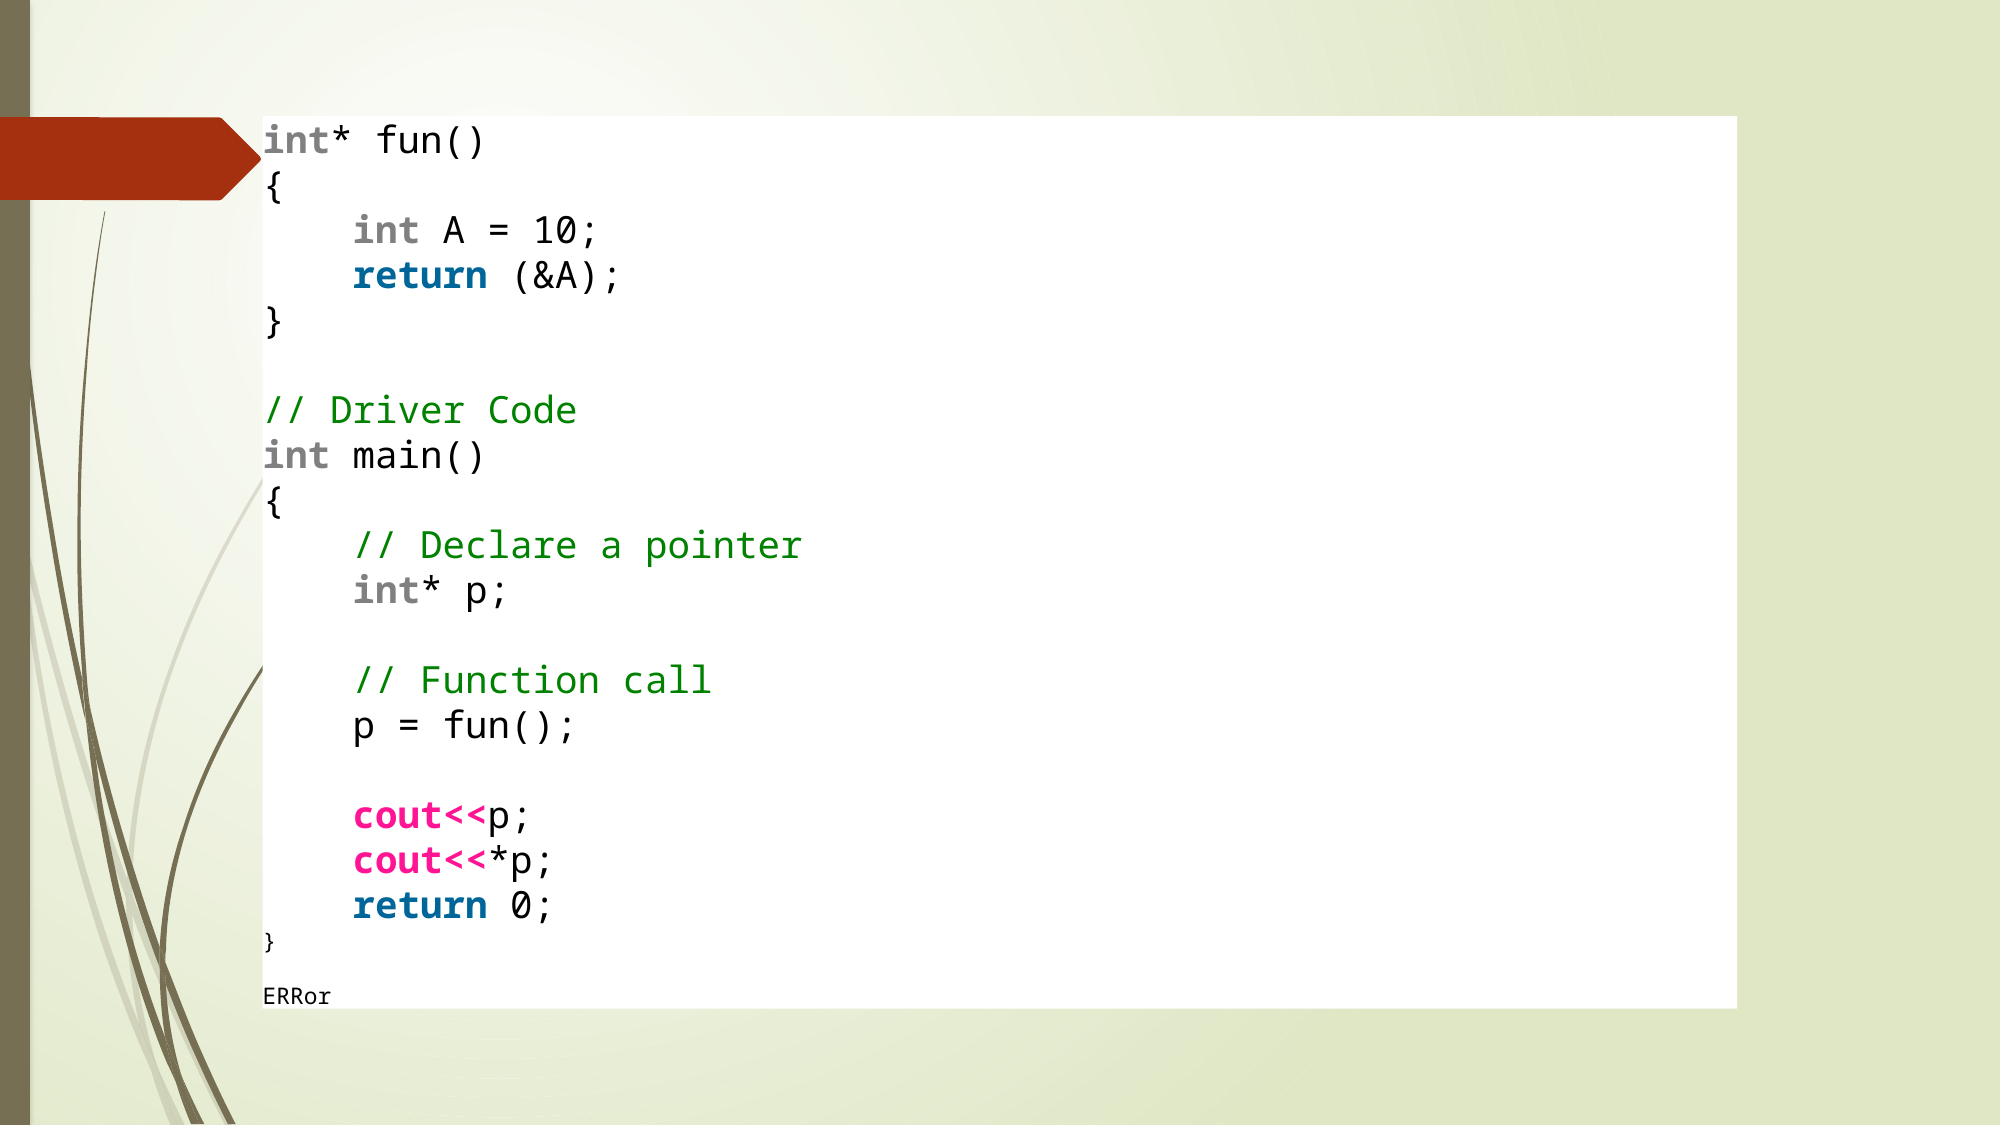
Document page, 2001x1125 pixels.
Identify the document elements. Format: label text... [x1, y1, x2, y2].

list int* fun() { int A = 10; return (&A); } // Driver Code int main() { // Declare a pointer int* p; // Function call p = fun(); cout<<p; cout<<*p; return 0; } ERRor [262, 116, 1738, 1009]
